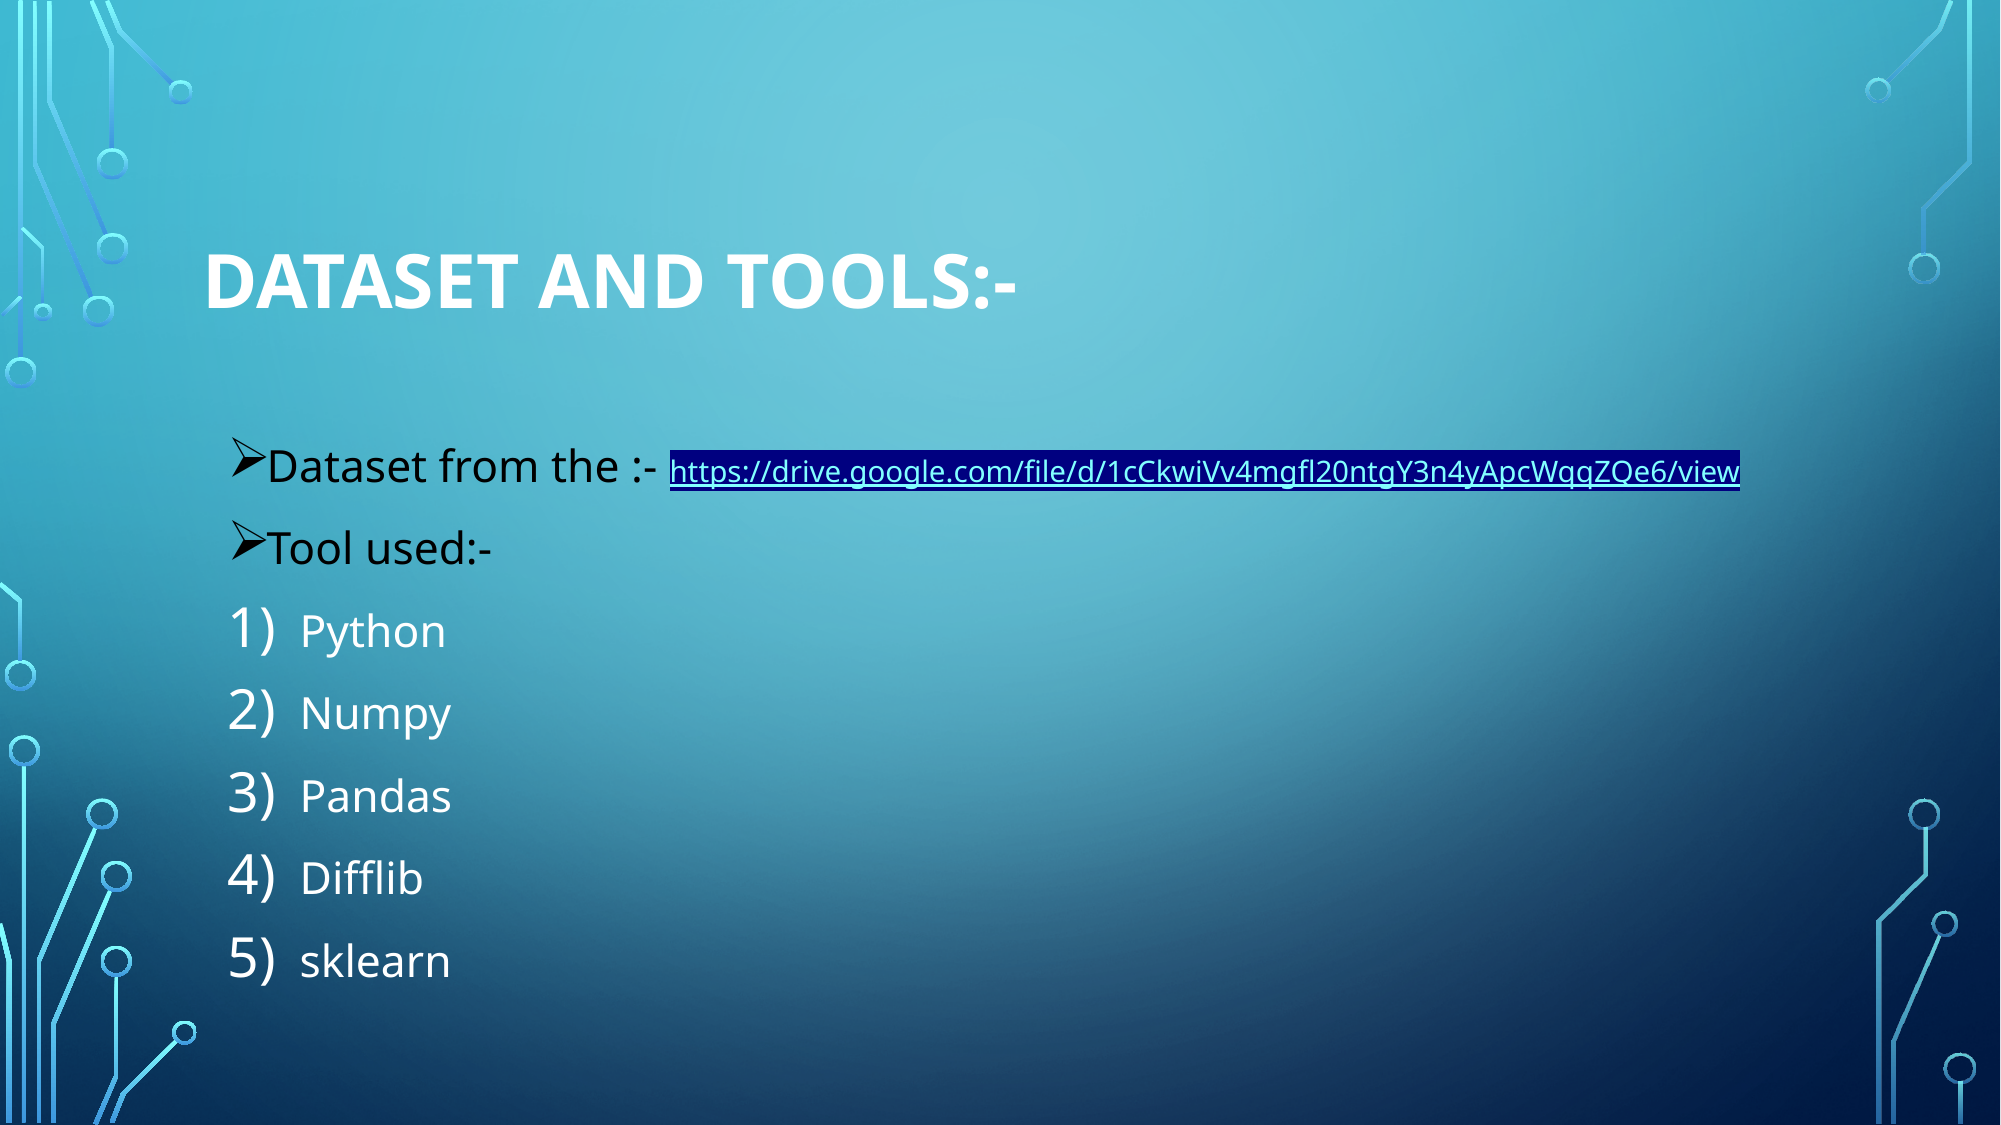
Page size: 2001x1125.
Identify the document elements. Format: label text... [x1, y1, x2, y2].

list Dataset from the :- https://drive.google.com/file/d/1cCkwiVv4mgfl20ntgY3n4yApcWqqZQe6/view Tool used:- Python Numpy Pandas Difflib sklearn [212, 419, 1788, 1003]
title Dataset and tools:- [187, 208, 1813, 451]
